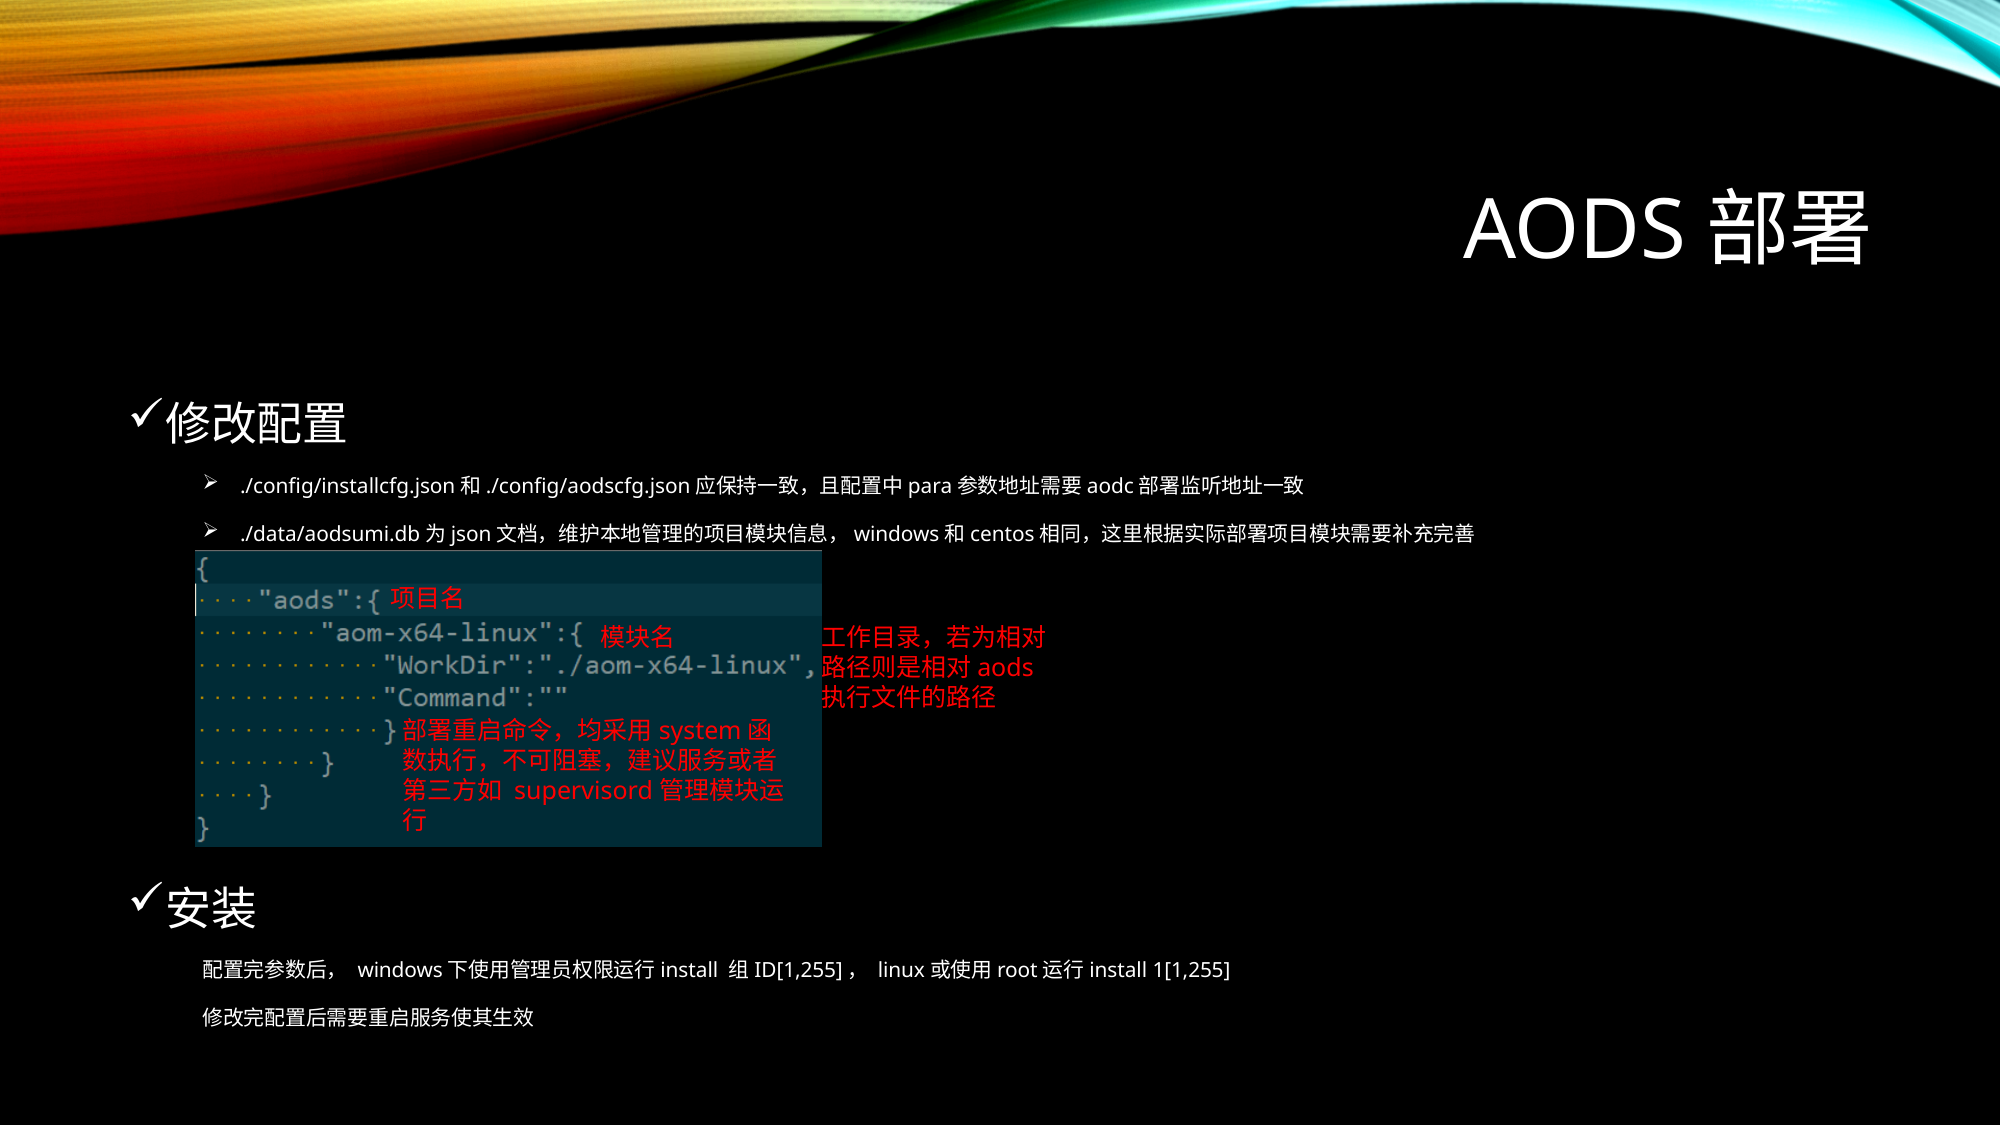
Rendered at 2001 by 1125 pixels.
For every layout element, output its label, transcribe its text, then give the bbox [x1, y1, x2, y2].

title aods部署 [474, 125, 1888, 338]
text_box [194, 550, 1062, 847]
picture [0, 0, 2000, 237]
list 修改配置 ./config/installcfg.json和./config/aodscfg.json应保持一致，且配置中para参数地址需要aodc部署监听地址一致 ./data/aodsumi.db为json文档，维护本地管理的项目模块信息，windows和centos相同，这里根据实际部署项目模块需要补充完善 安装 配置完参数后， windows下使用管理员权限运行install 组ID[1,255]， linux或使用root运行install 1[1,255] 修改完配置后需要重启服务使其生效 [112, 360, 1888, 1072]
